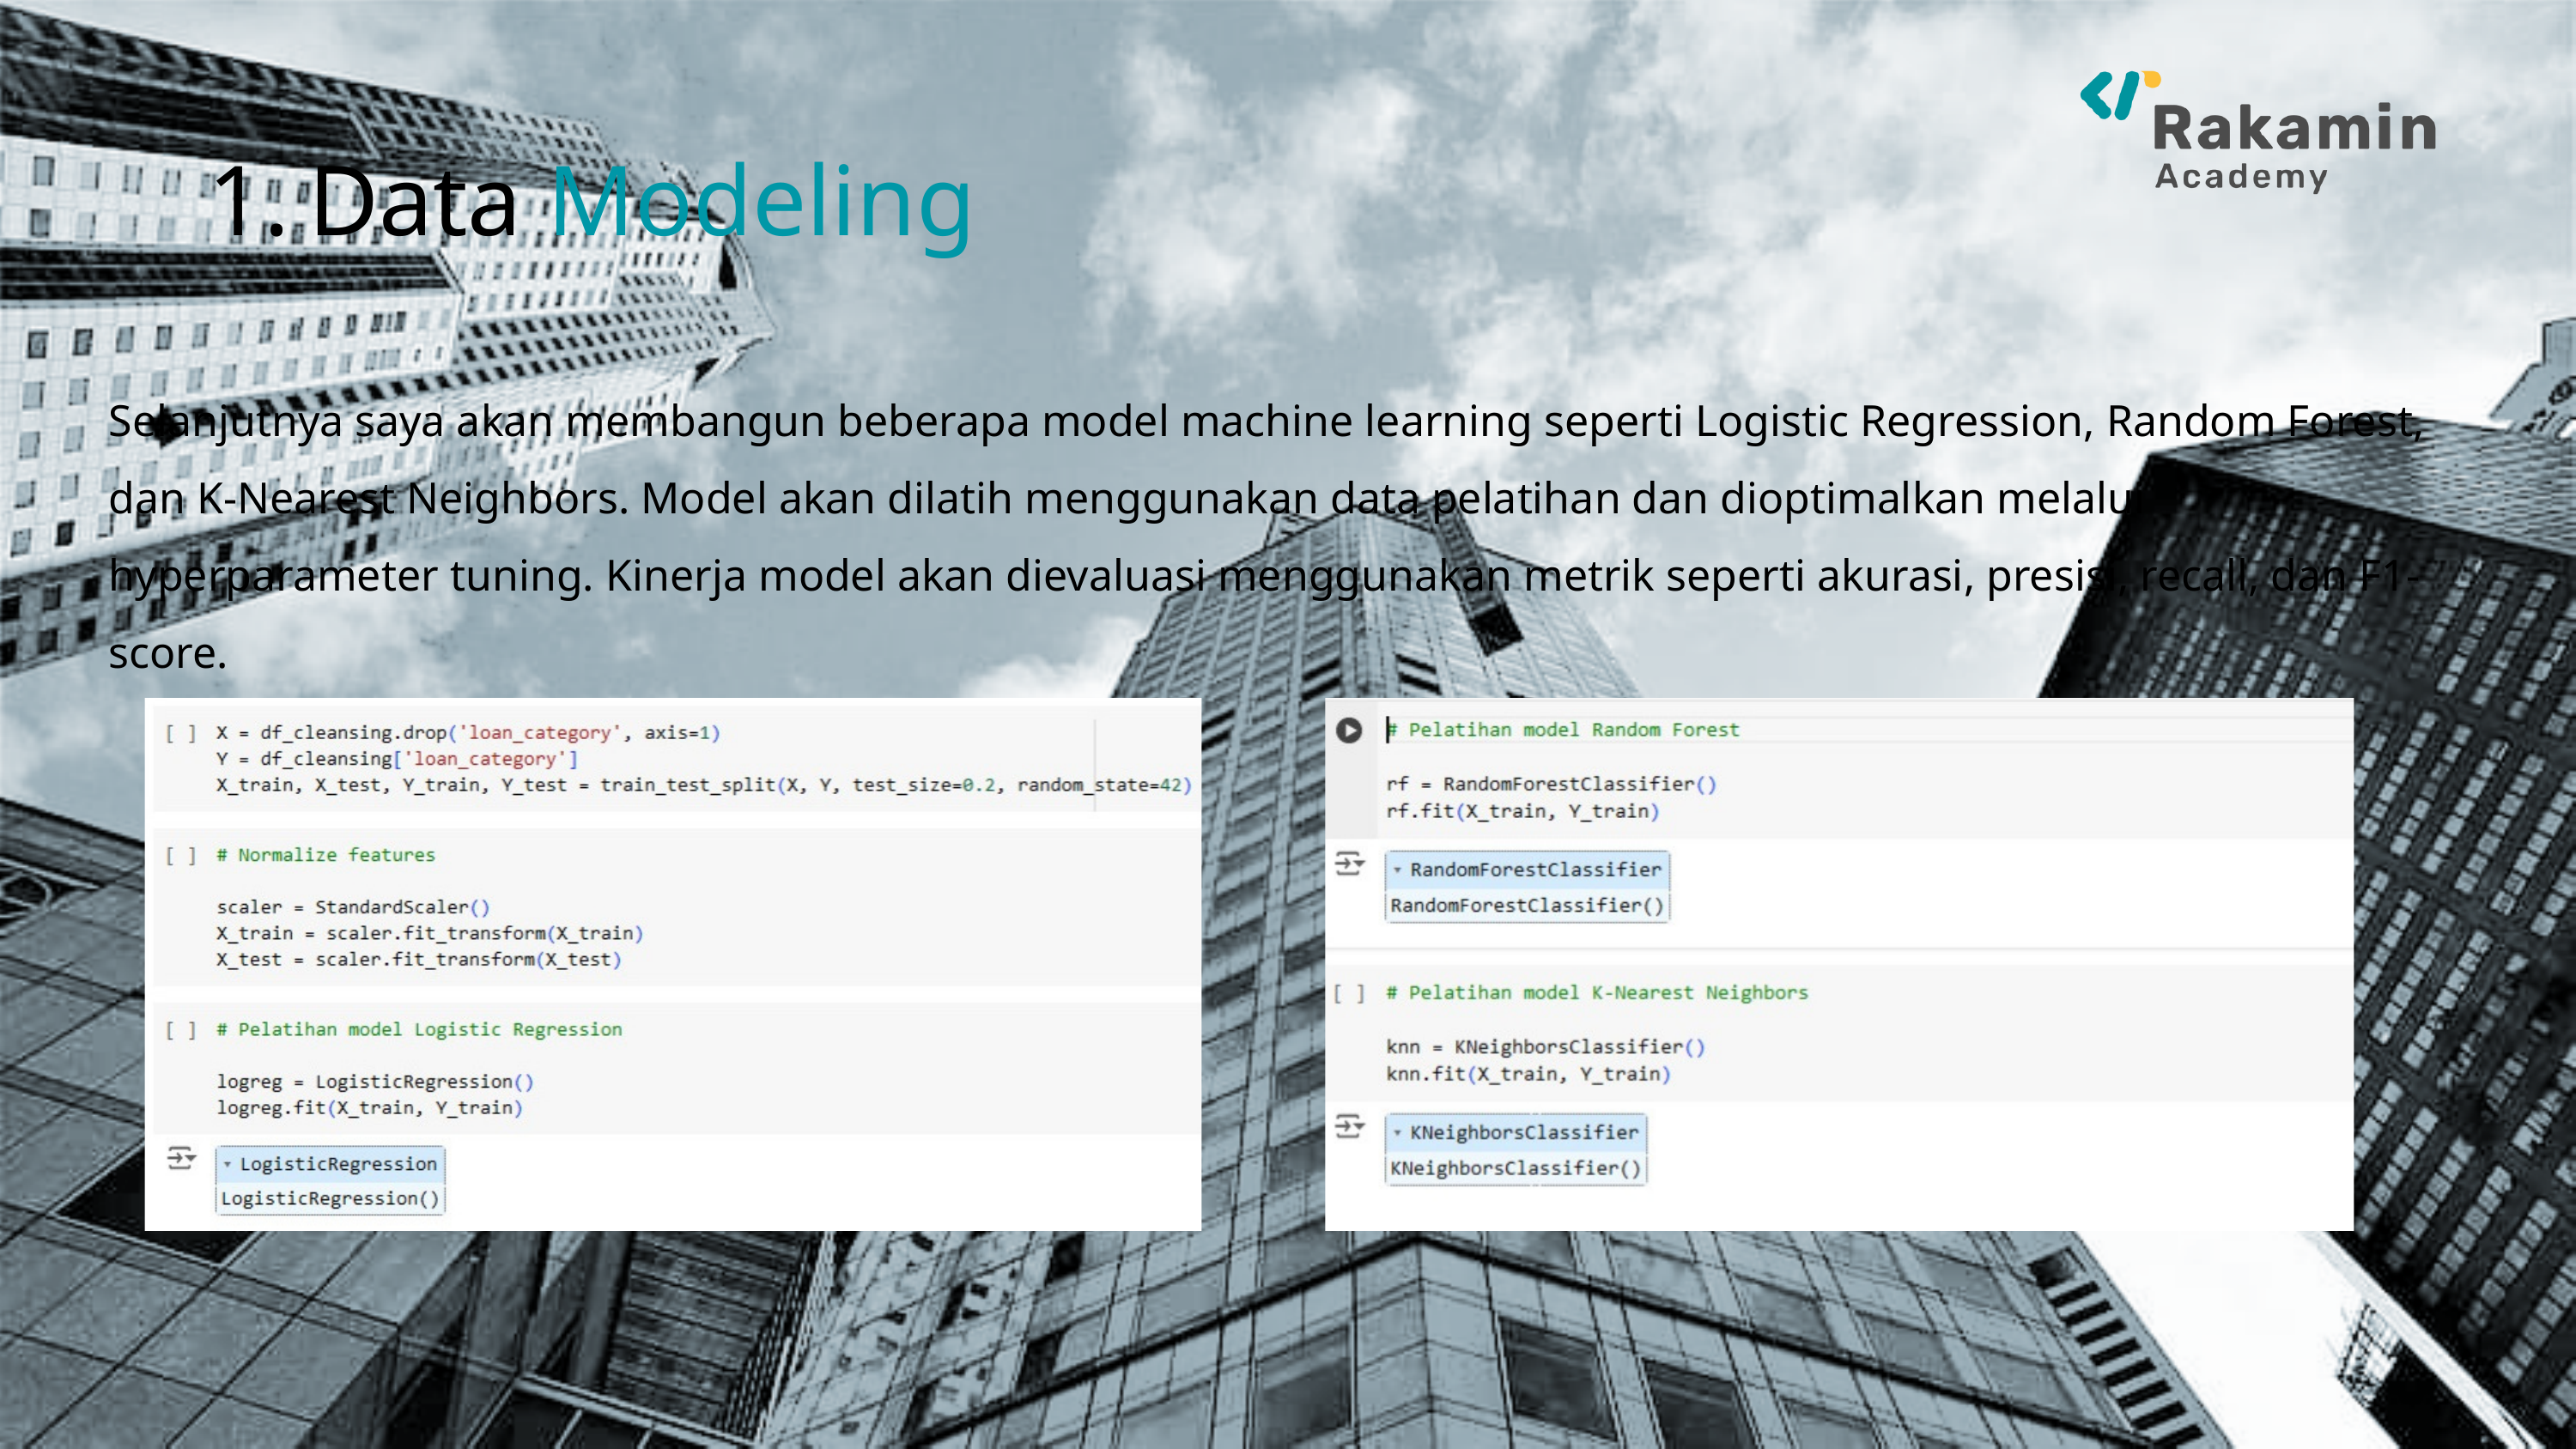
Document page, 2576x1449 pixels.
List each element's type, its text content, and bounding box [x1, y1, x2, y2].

text_box [144, 698, 1202, 1231]
text_box [2061, 52, 2457, 138]
text_box Data Modeling [108, 138, 2468, 255]
text_box [1325, 698, 2354, 1231]
text_box Selanjutnya saya akan membangun beberapa model machine learning seperti Logistic Regression, Random Forest, dan K-Nearest Neighbors. Model akan dilatih menggunakan data pelatihan dan dioptimalkan melalui hyperparameter tuning. Kinerja model akan dievaluasi menggunakan metrik seperti akurasi, presisi, recall, dan F1-score. [108, 367, 2468, 677]
text_box [0, 0, 2576, 1449]
